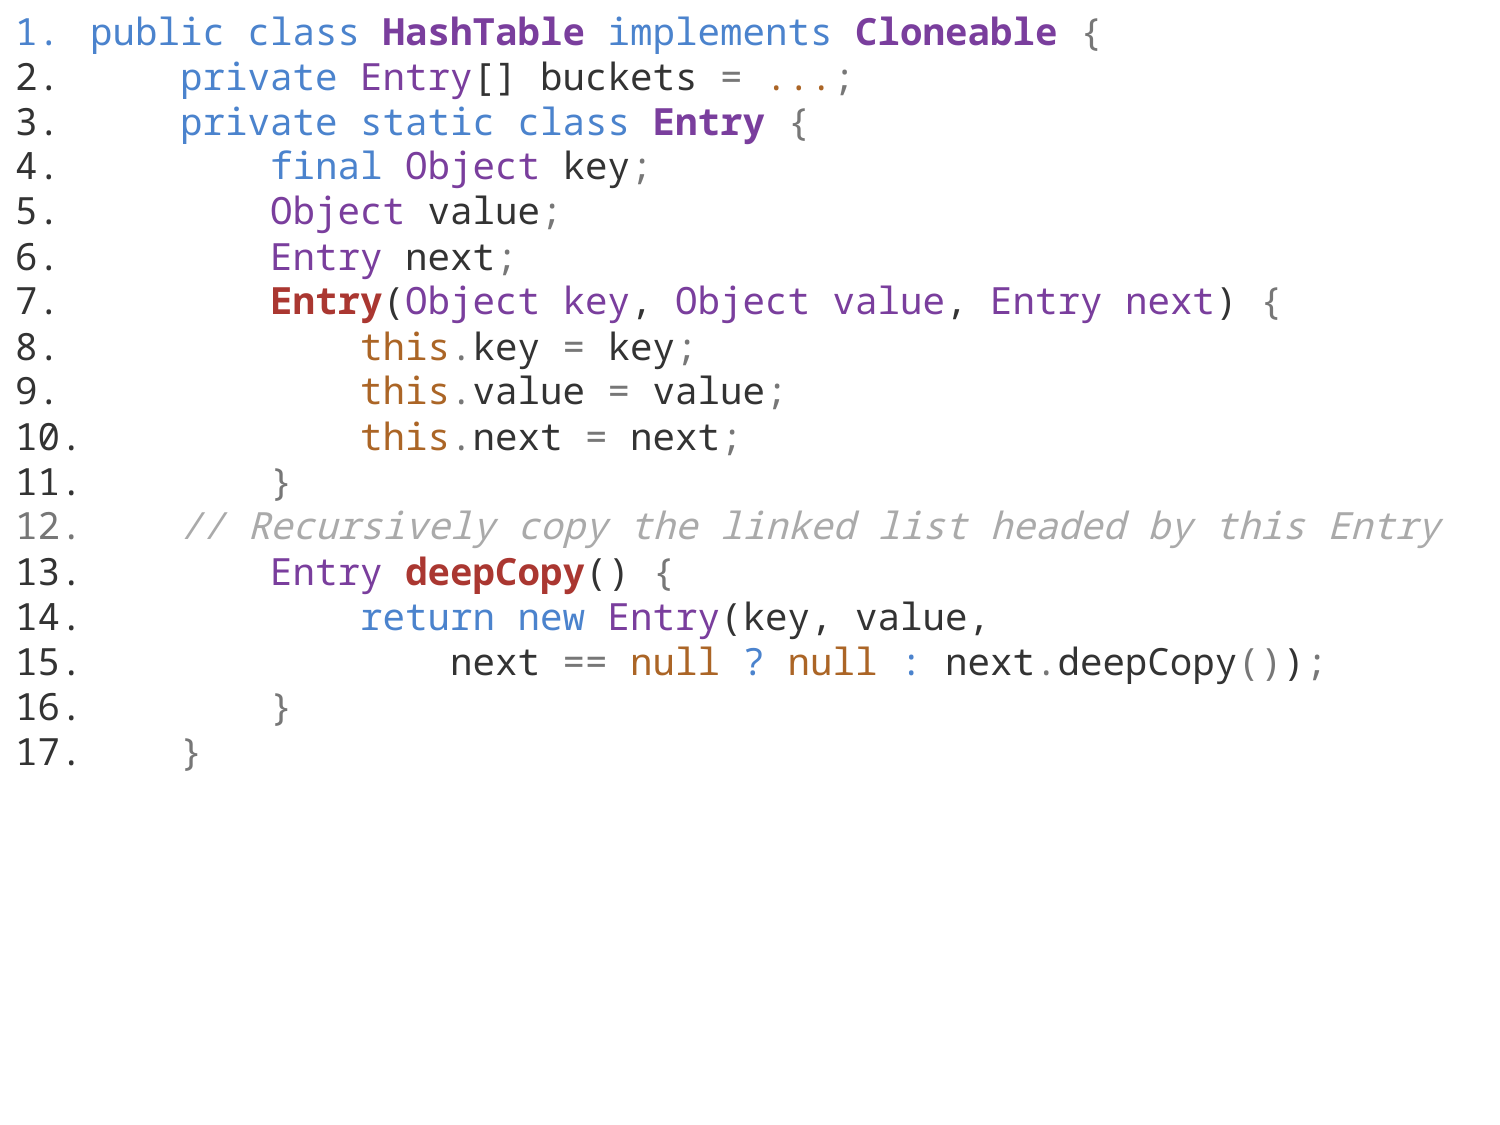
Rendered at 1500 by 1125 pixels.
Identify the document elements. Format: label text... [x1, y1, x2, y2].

list public class HashTable implements Cloneable { private Entry[] buckets = ...; private static class Entry { final Object key; Object value; Entry next; Entry(Object key, Object value, Entry next) { this.key = key; this.value = value; this.next = next; } // Recursively copy the linked list headed by this Entry Entry deepCopy() { return new Entry(key, value, next == null ? null : next.deepCopy()); } } [0, 0, 1500, 1093]
